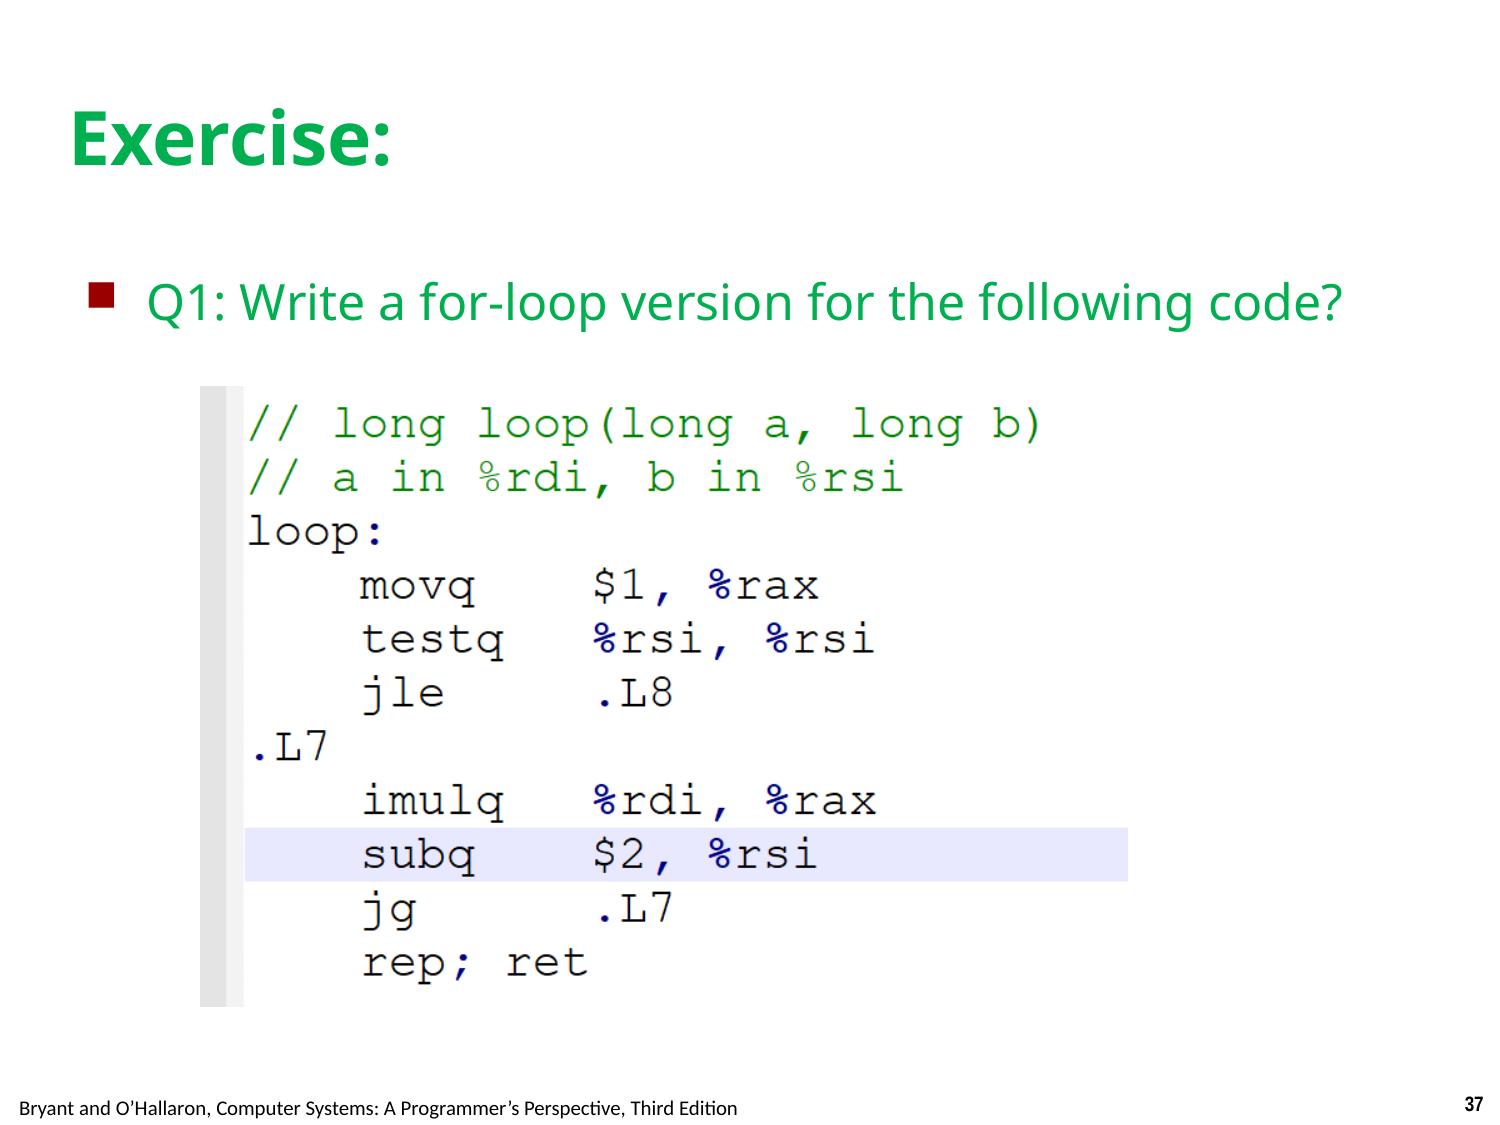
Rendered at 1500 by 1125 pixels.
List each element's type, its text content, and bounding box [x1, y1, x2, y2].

title Exercise: [62, 41, 1438, 230]
picture [199, 386, 1128, 1007]
list Q1: Write a for-loop version for the following code? [75, 262, 1425, 1005]
